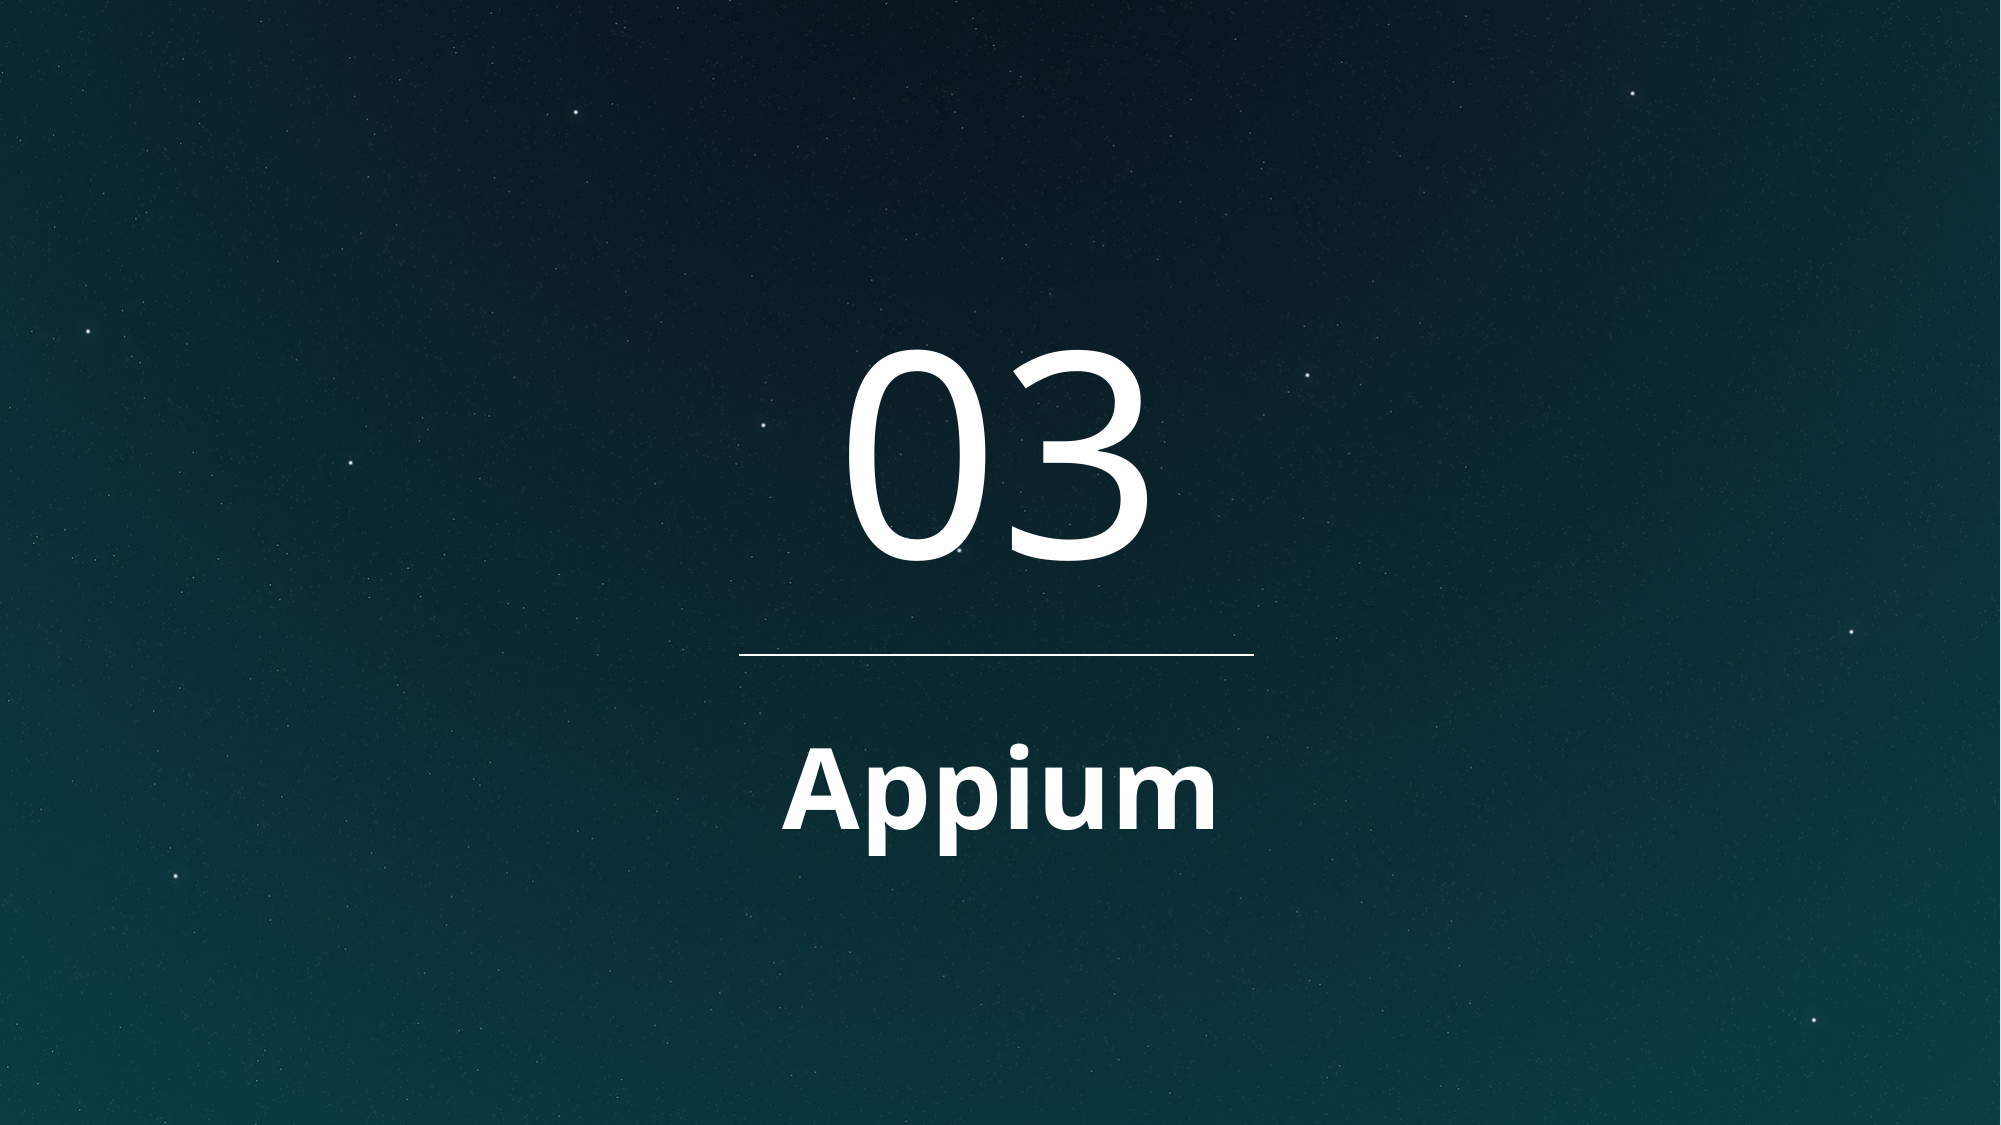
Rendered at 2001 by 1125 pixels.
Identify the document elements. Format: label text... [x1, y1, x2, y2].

text_box Appium [768, 709, 1237, 860]
text_box 03 [820, 264, 1180, 624]
picture [0, 0, 2001, 1125]
